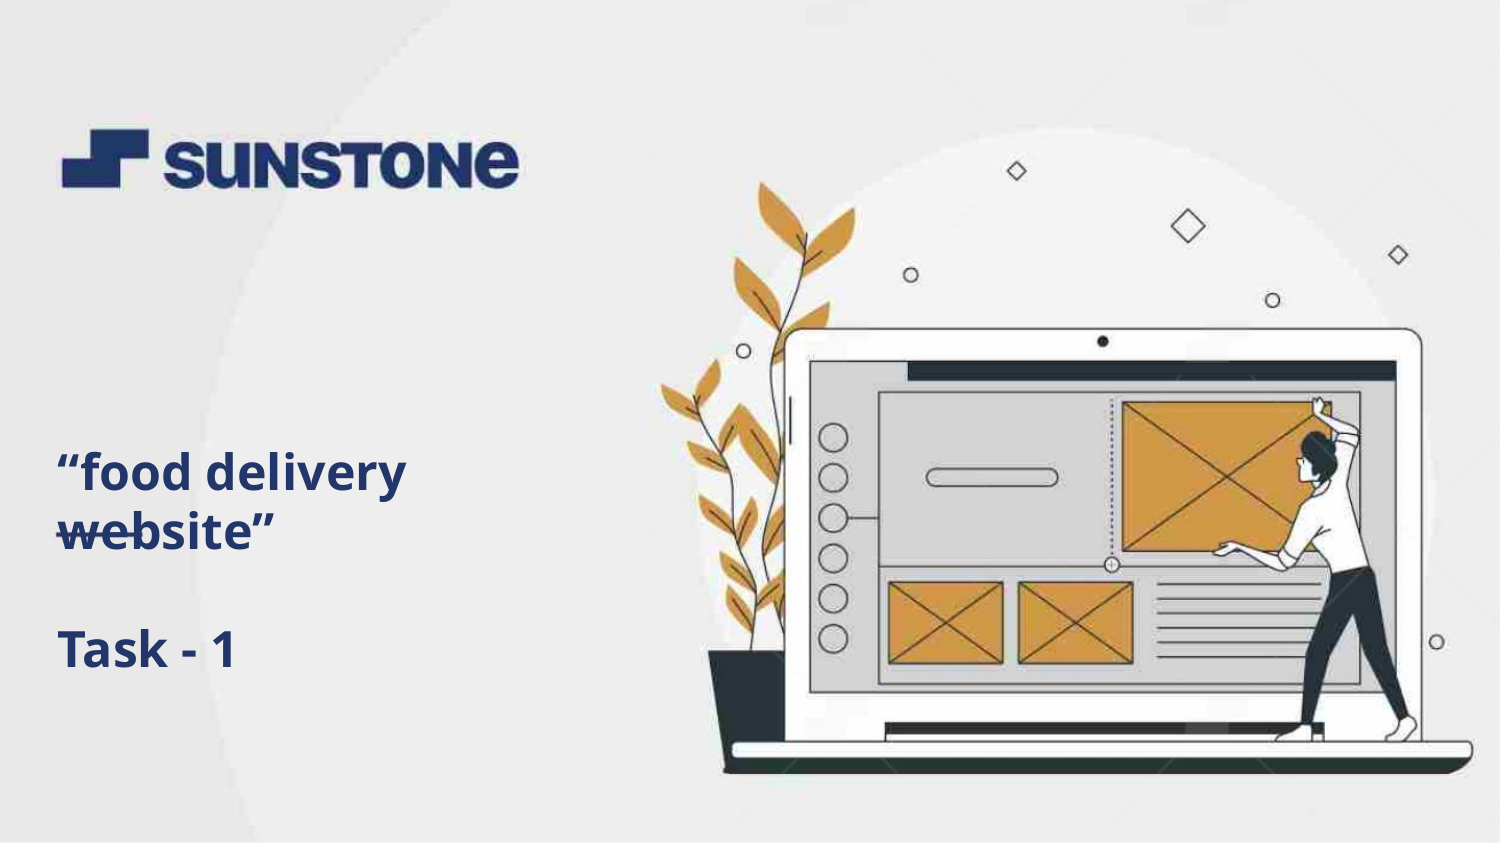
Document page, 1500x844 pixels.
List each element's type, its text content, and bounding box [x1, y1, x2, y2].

text_box “food delivery website” Task - 1 [57, 441, 580, 678]
text_box [0, 0, 1500, 844]
